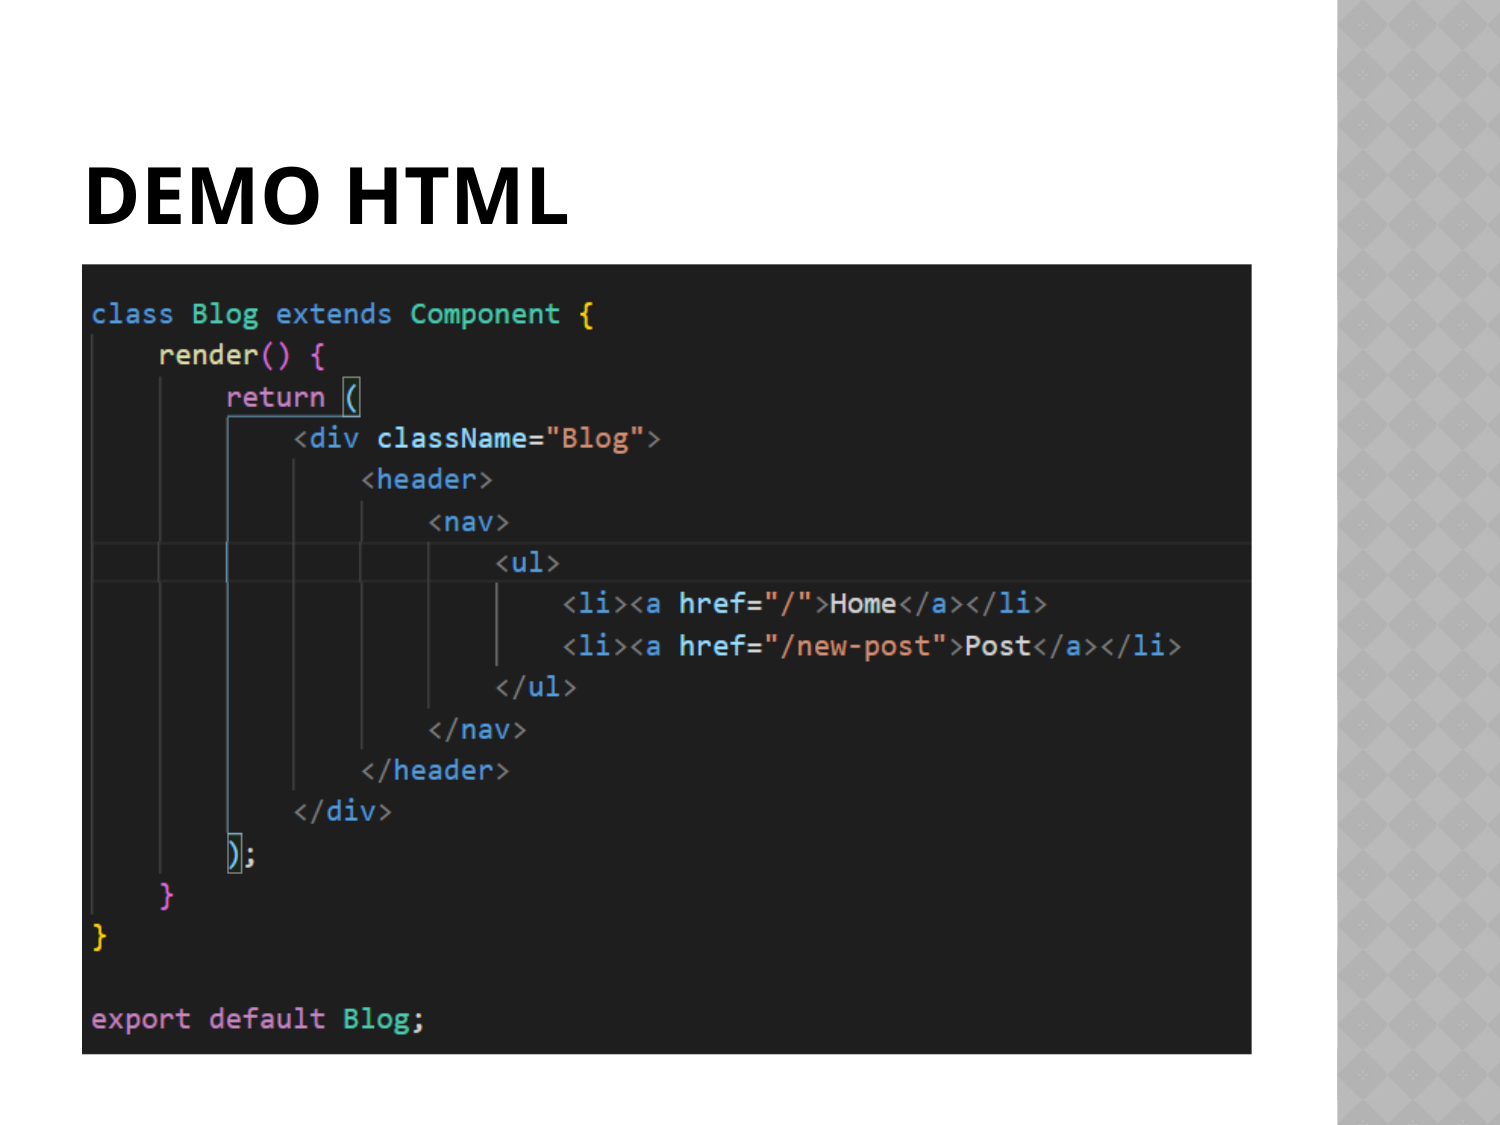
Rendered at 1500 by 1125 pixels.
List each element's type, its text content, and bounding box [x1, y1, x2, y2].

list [82, 263, 1256, 1060]
title Demo html [75, 52, 1263, 240]
